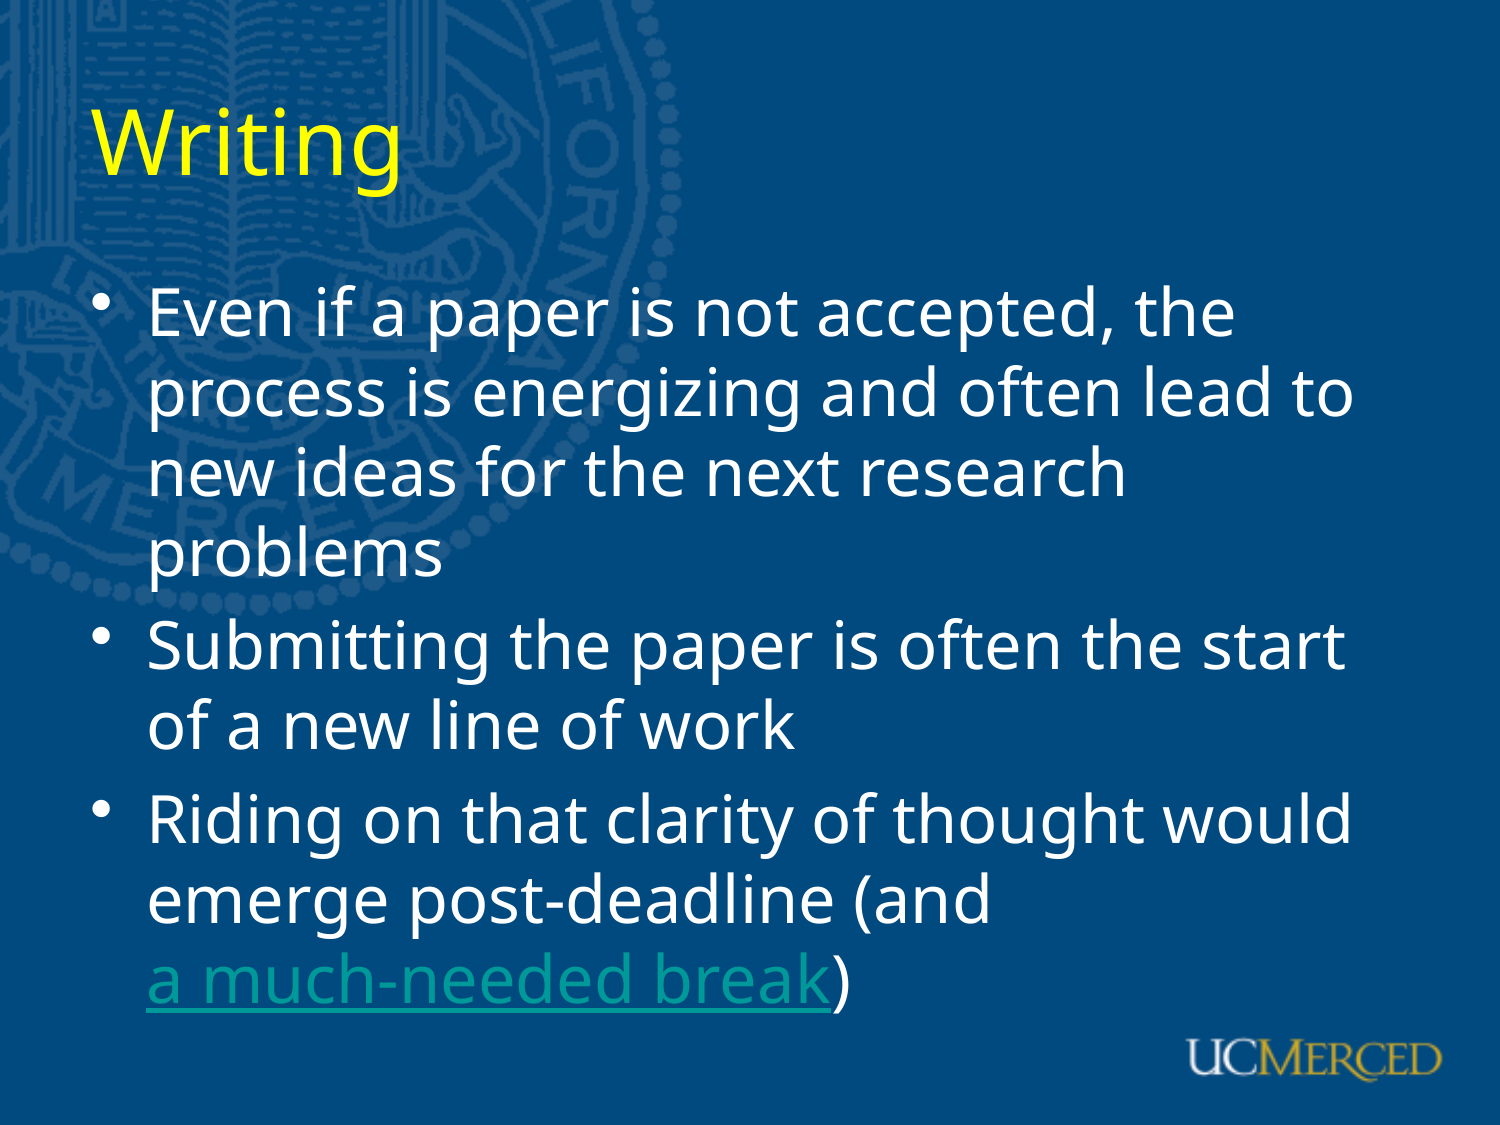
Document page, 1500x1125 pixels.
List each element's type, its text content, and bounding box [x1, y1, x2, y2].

list Even if a paper is not accepted, the process is energizing and often lead to new ideas for the next research problems Submitting the paper is often the start of a new line of work Riding on that clarity of thought would emerge post-deadline (and a much-needed break) [74, 262, 1426, 1006]
picture [0, 0, 1500, 1125]
title Writing [74, 44, 1426, 233]
